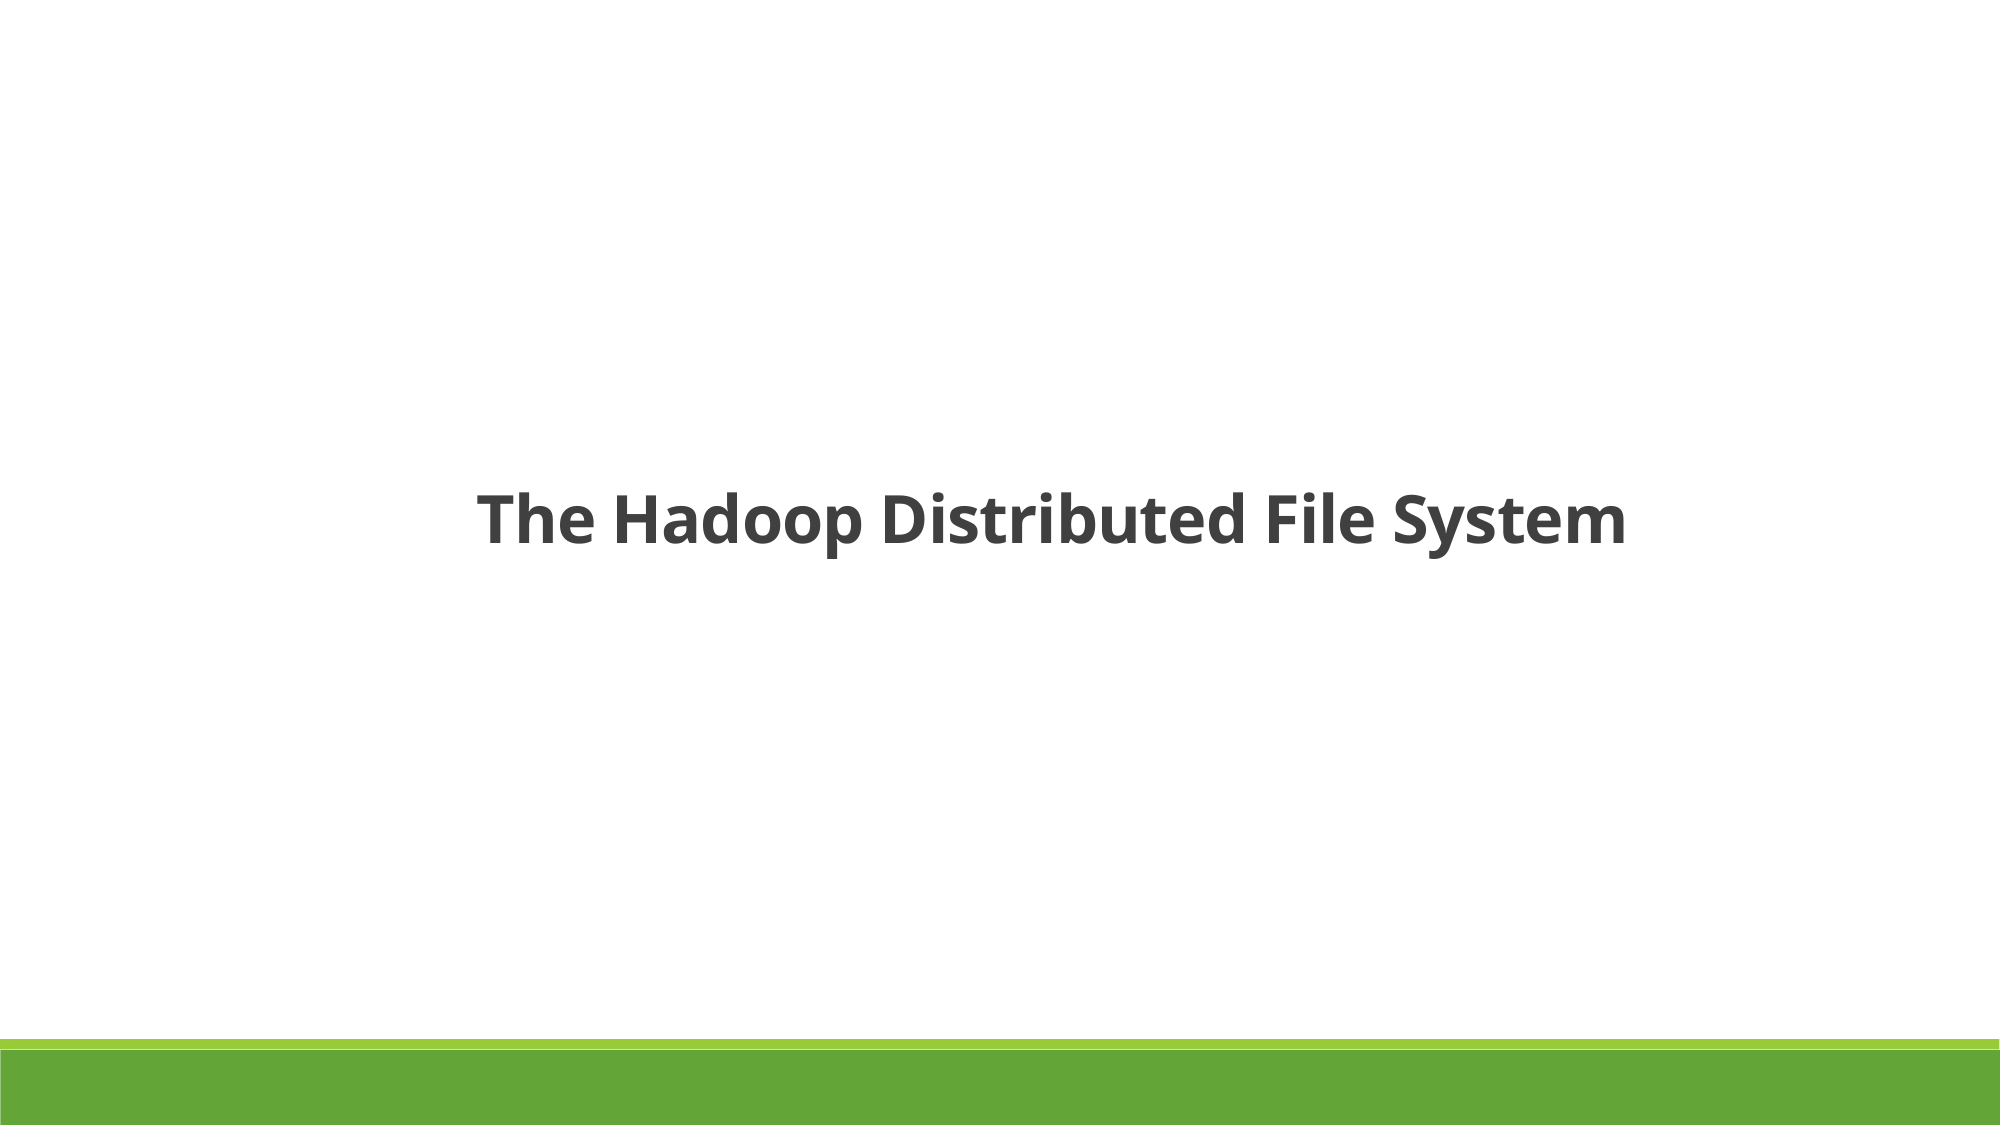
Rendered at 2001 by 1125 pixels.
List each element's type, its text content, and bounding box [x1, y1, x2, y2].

title The Hadoop Distributed File System [227, 327, 1878, 565]
